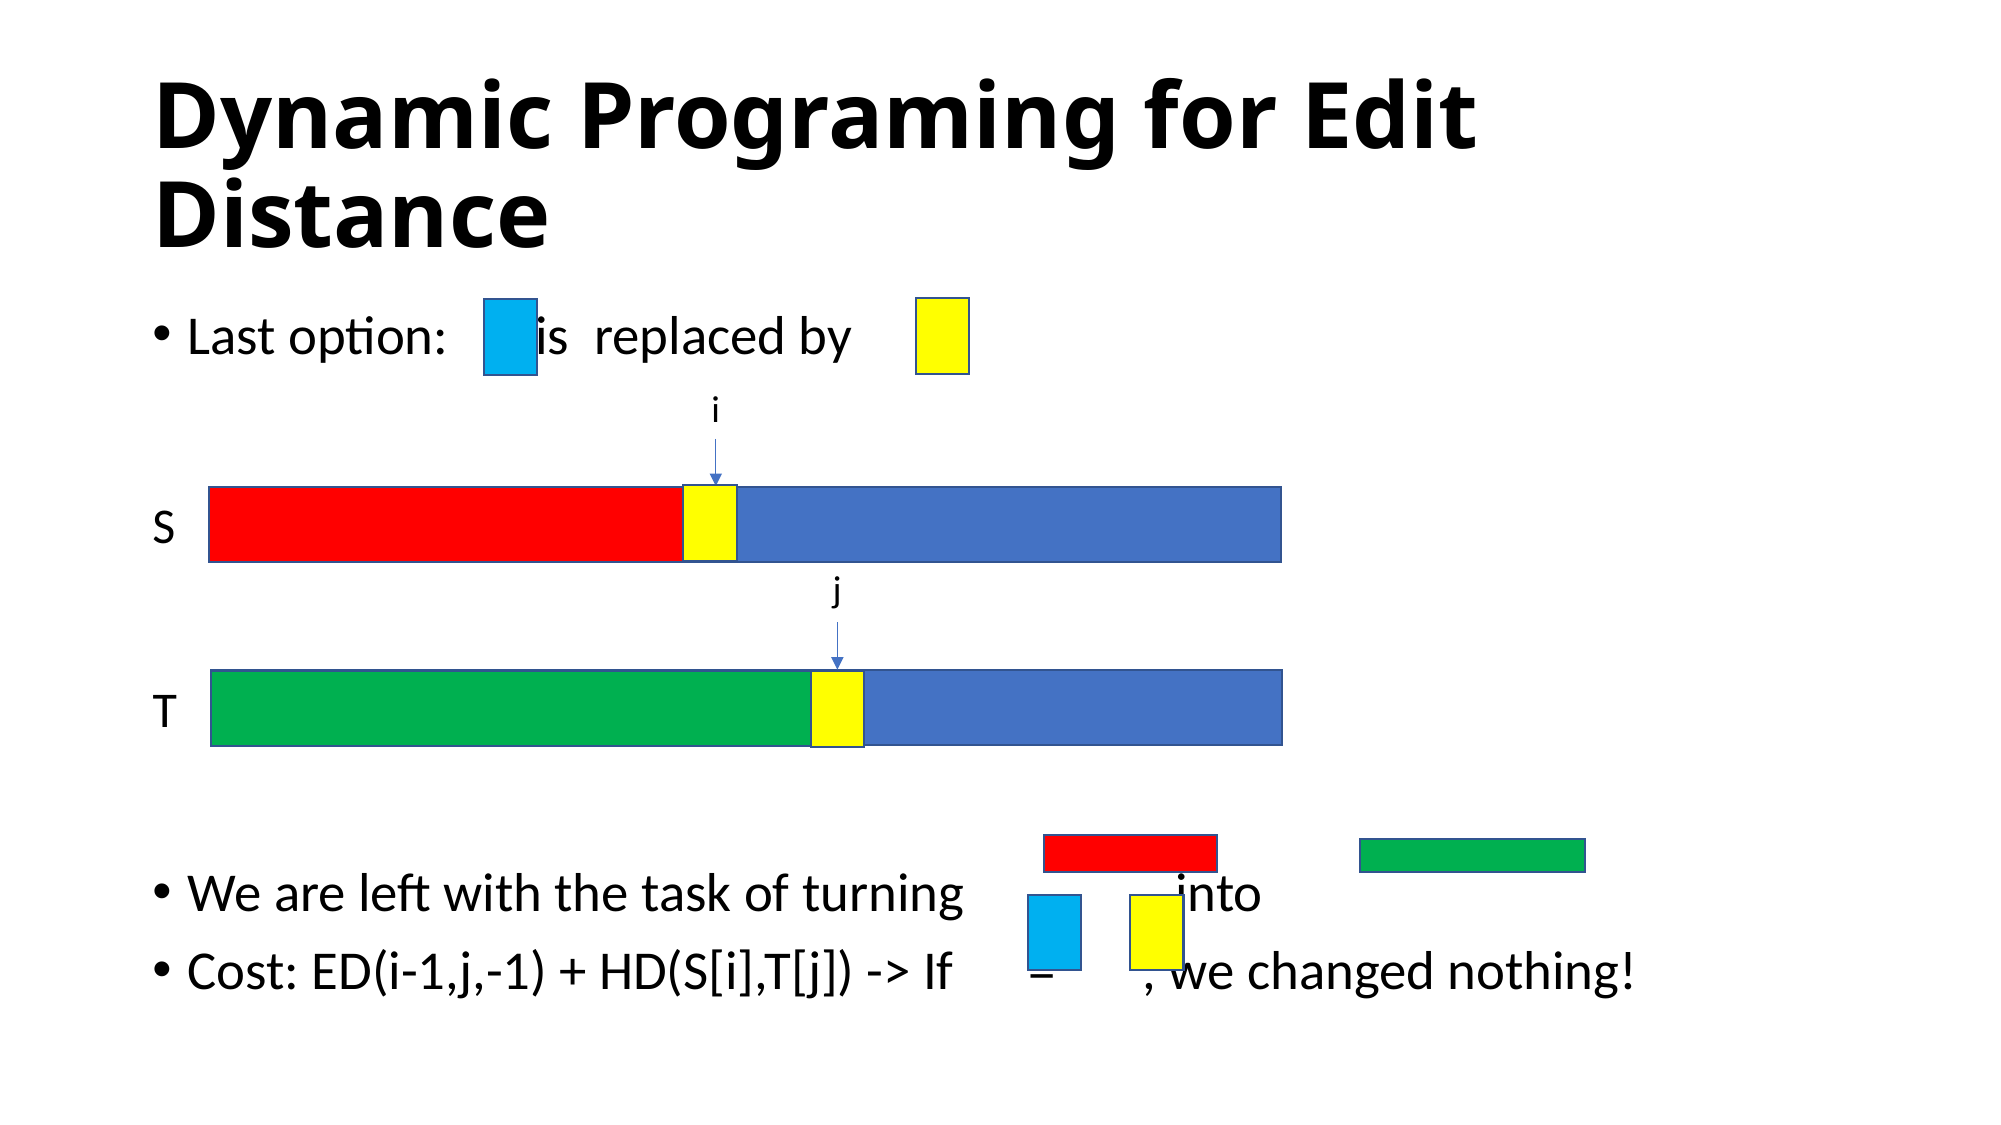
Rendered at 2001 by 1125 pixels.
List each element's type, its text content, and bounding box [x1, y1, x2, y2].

text_box [1027, 894, 1082, 971]
text_box i [696, 377, 735, 438]
text_box [208, 486, 682, 563]
text_box [682, 484, 738, 562]
text_box [915, 297, 970, 375]
title Dynamic Programing for Edit Distance [137, 59, 1863, 278]
list Last option: is replaced by . We are left with the task of turning into Cost: ED(i-1,j,-1) + HD(S[i],T[j]) -> If = , we changed nothing! [137, 299, 1863, 1125]
text_box j [818, 557, 857, 618]
text_box [738, 486, 1282, 563]
text_box [210, 670, 810, 747]
text_box [1129, 894, 1185, 971]
text_box [1043, 834, 1218, 873]
text_box [483, 298, 538, 376]
text_box S [137, 485, 191, 561]
text_box [838, 669, 1283, 746]
text_box [1359, 838, 1586, 873]
text_box [810, 670, 865, 748]
text_box T [137, 669, 192, 745]
